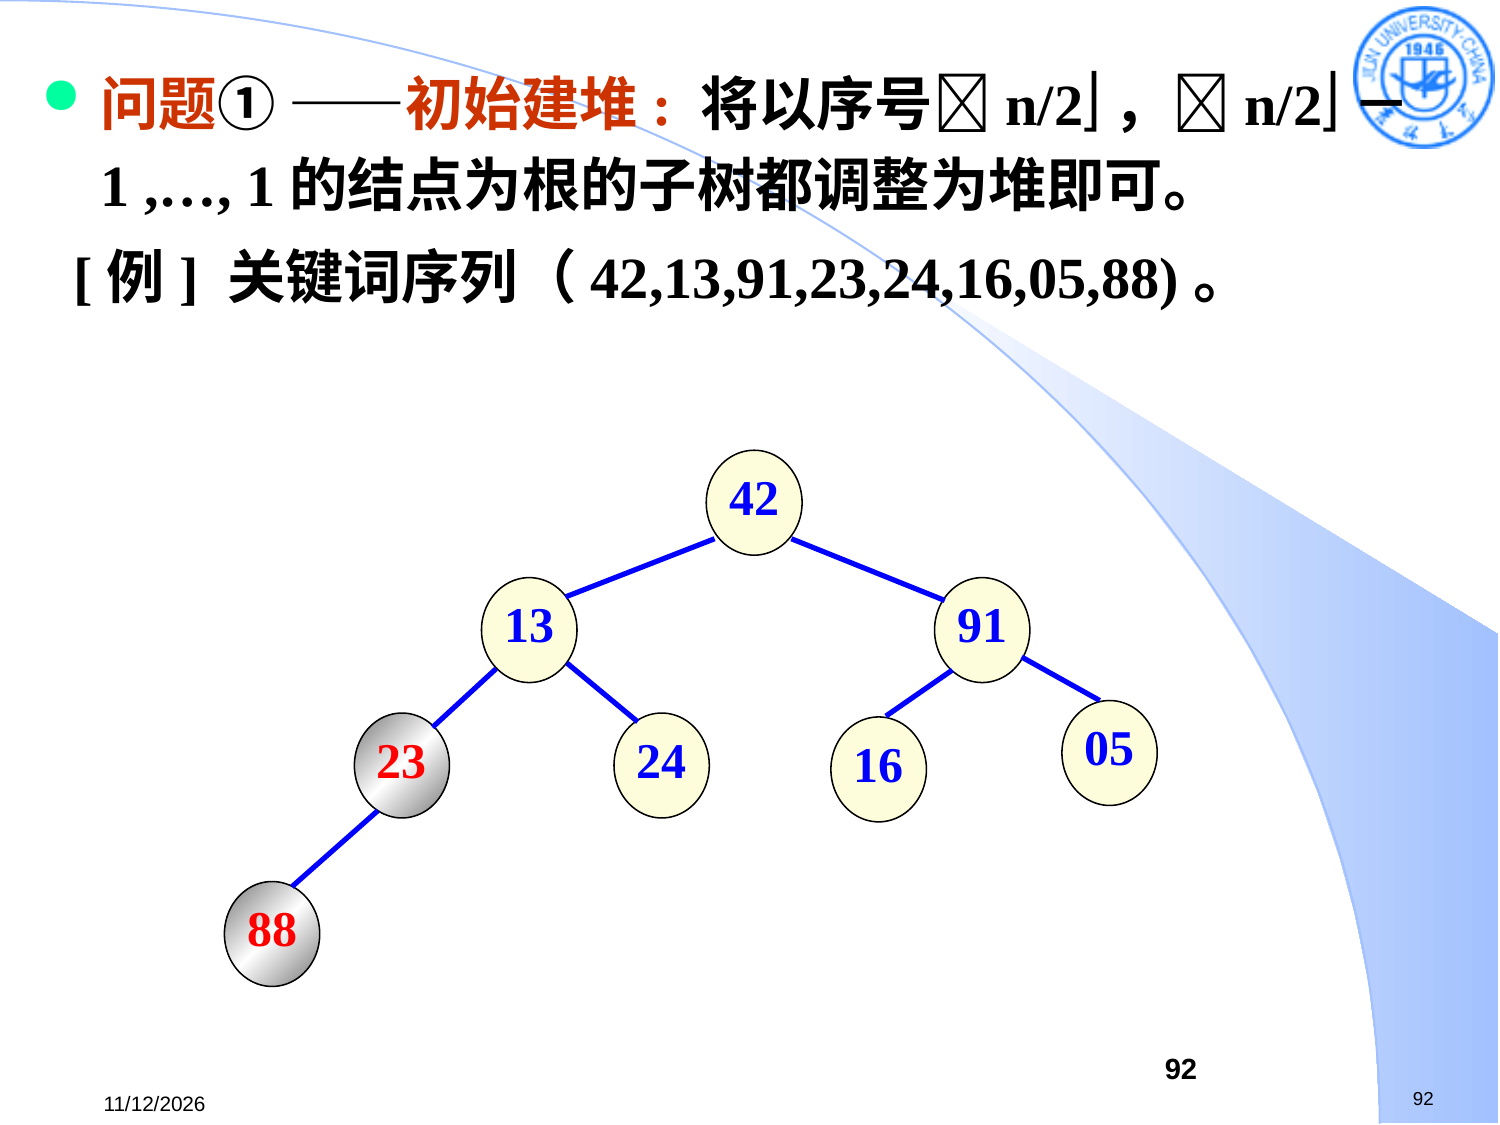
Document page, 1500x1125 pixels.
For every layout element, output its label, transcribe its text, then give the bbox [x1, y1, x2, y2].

picture [1353, 6, 1495, 149]
list 问题① ——初始建堆: 将以序号n/2，n/2－1 ,…, 1的结点为根的子树都调整为堆即可。 [例] 关键词序列（42,13,91,23,24,16,05,88)。 [29, 49, 1465, 1065]
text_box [224, 449, 1158, 987]
slide_number 92 [1149, 1042, 1500, 1103]
